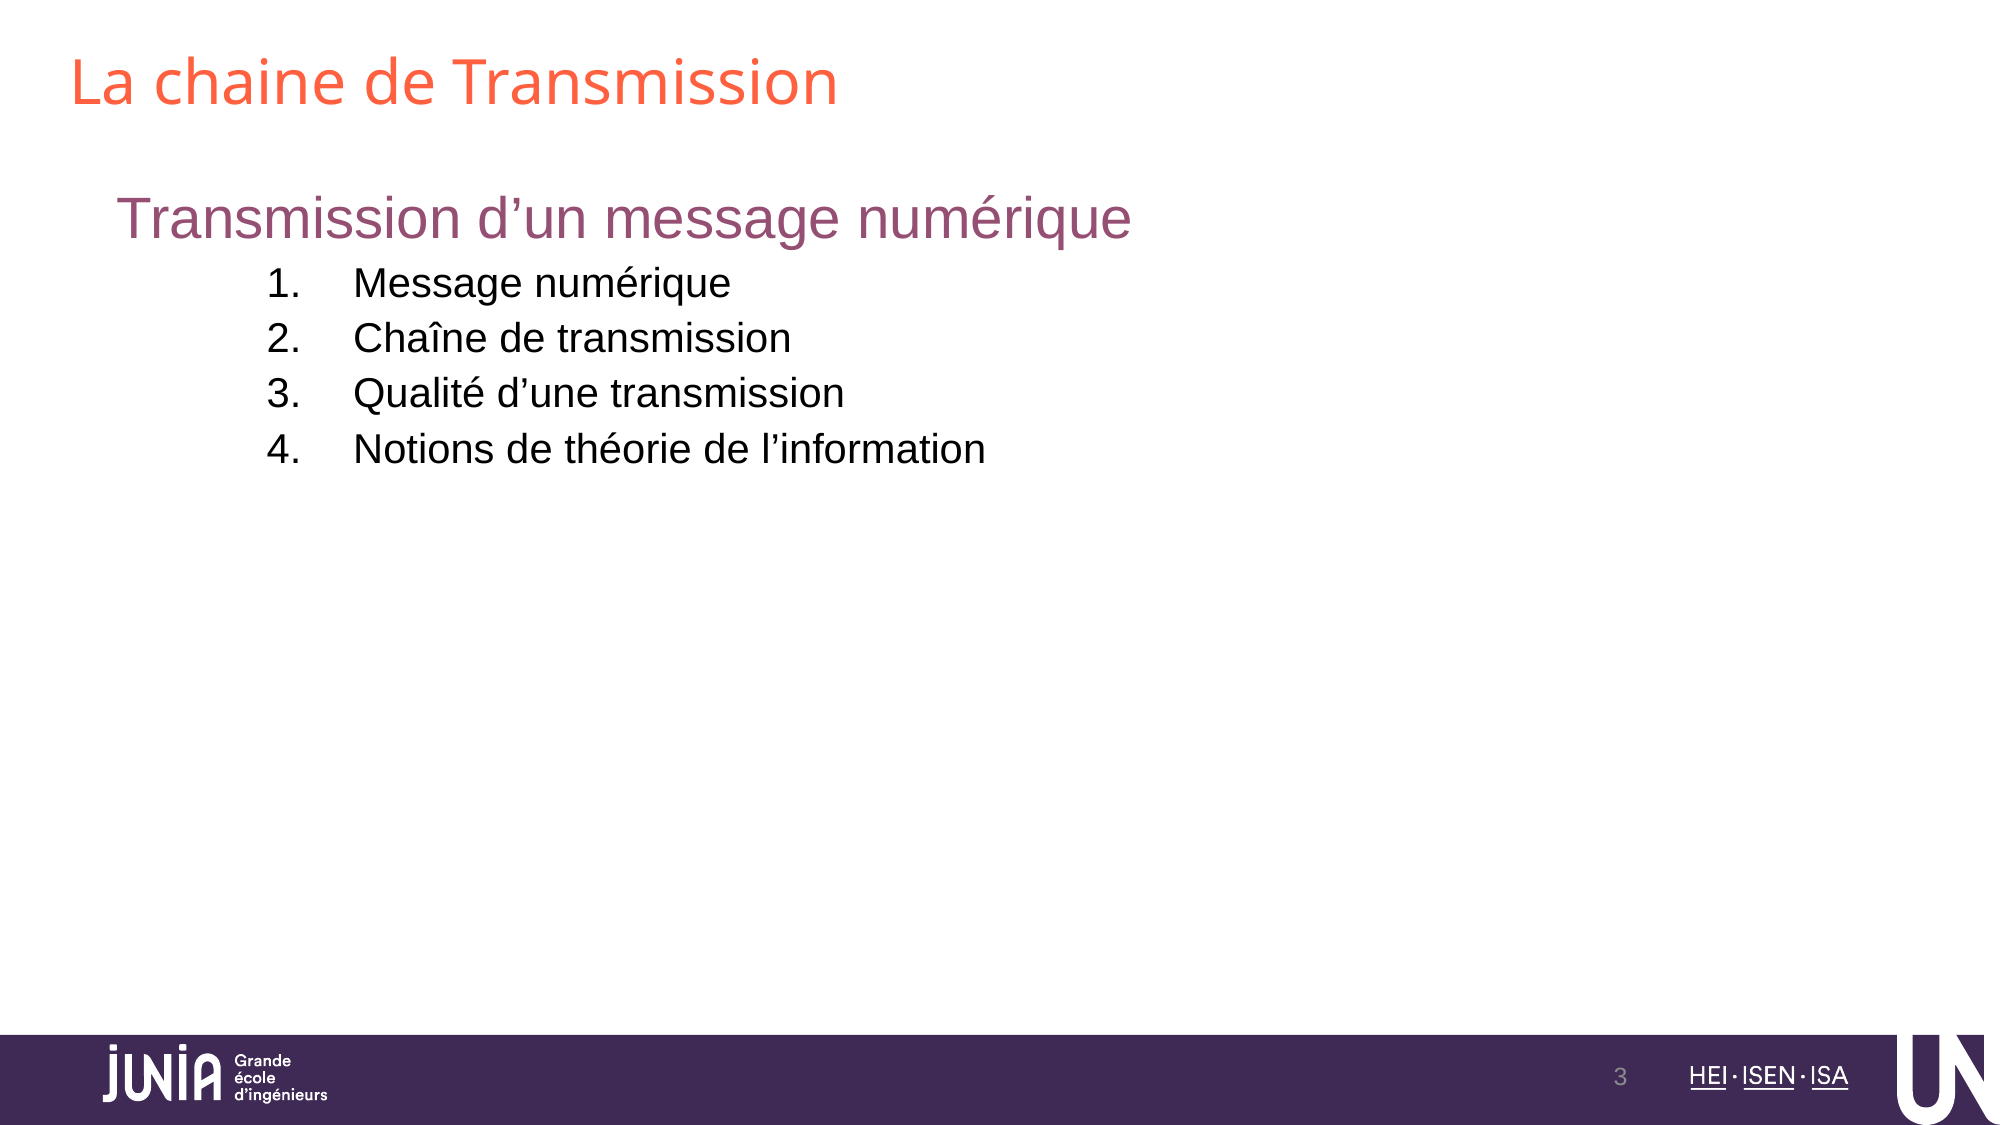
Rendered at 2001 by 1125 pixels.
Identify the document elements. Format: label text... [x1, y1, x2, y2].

slide_number 3 [1192, 1045, 1643, 1106]
list Transmission d’un message numérique Message numérique Chaîne de transmission Qualité d’une transmission Notions de théorie de l’information [101, 180, 1946, 994]
picture [1670, 1044, 1870, 1107]
title La chaine de Transmission [54, 42, 1837, 141]
